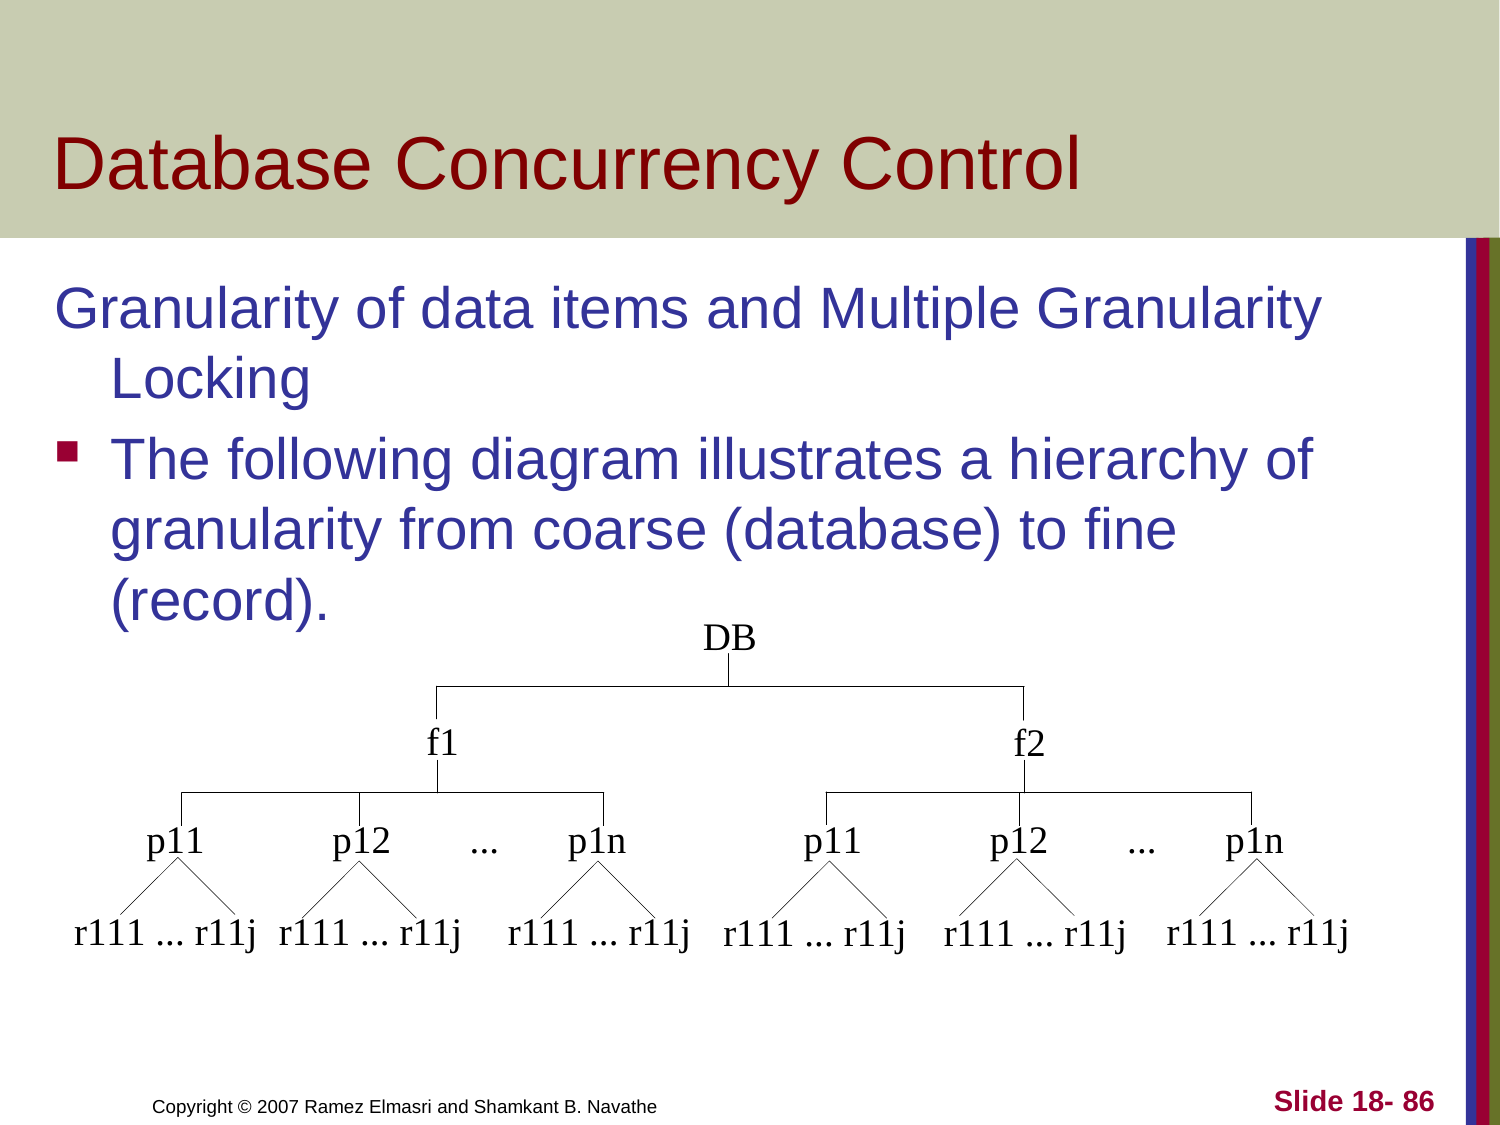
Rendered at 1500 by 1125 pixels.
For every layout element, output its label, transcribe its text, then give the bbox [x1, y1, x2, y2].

title Database Concurrency Control [37, 49, 1317, 213]
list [62, 612, 1376, 963]
slide_number Slide 18- 86 [1137, 1049, 1451, 1125]
list Granularity of data items and Multiple Granularity Locking The following diagram illustrates a hierarchy of granularity from coarse (database) to fine (record). [39, 262, 1401, 1013]
